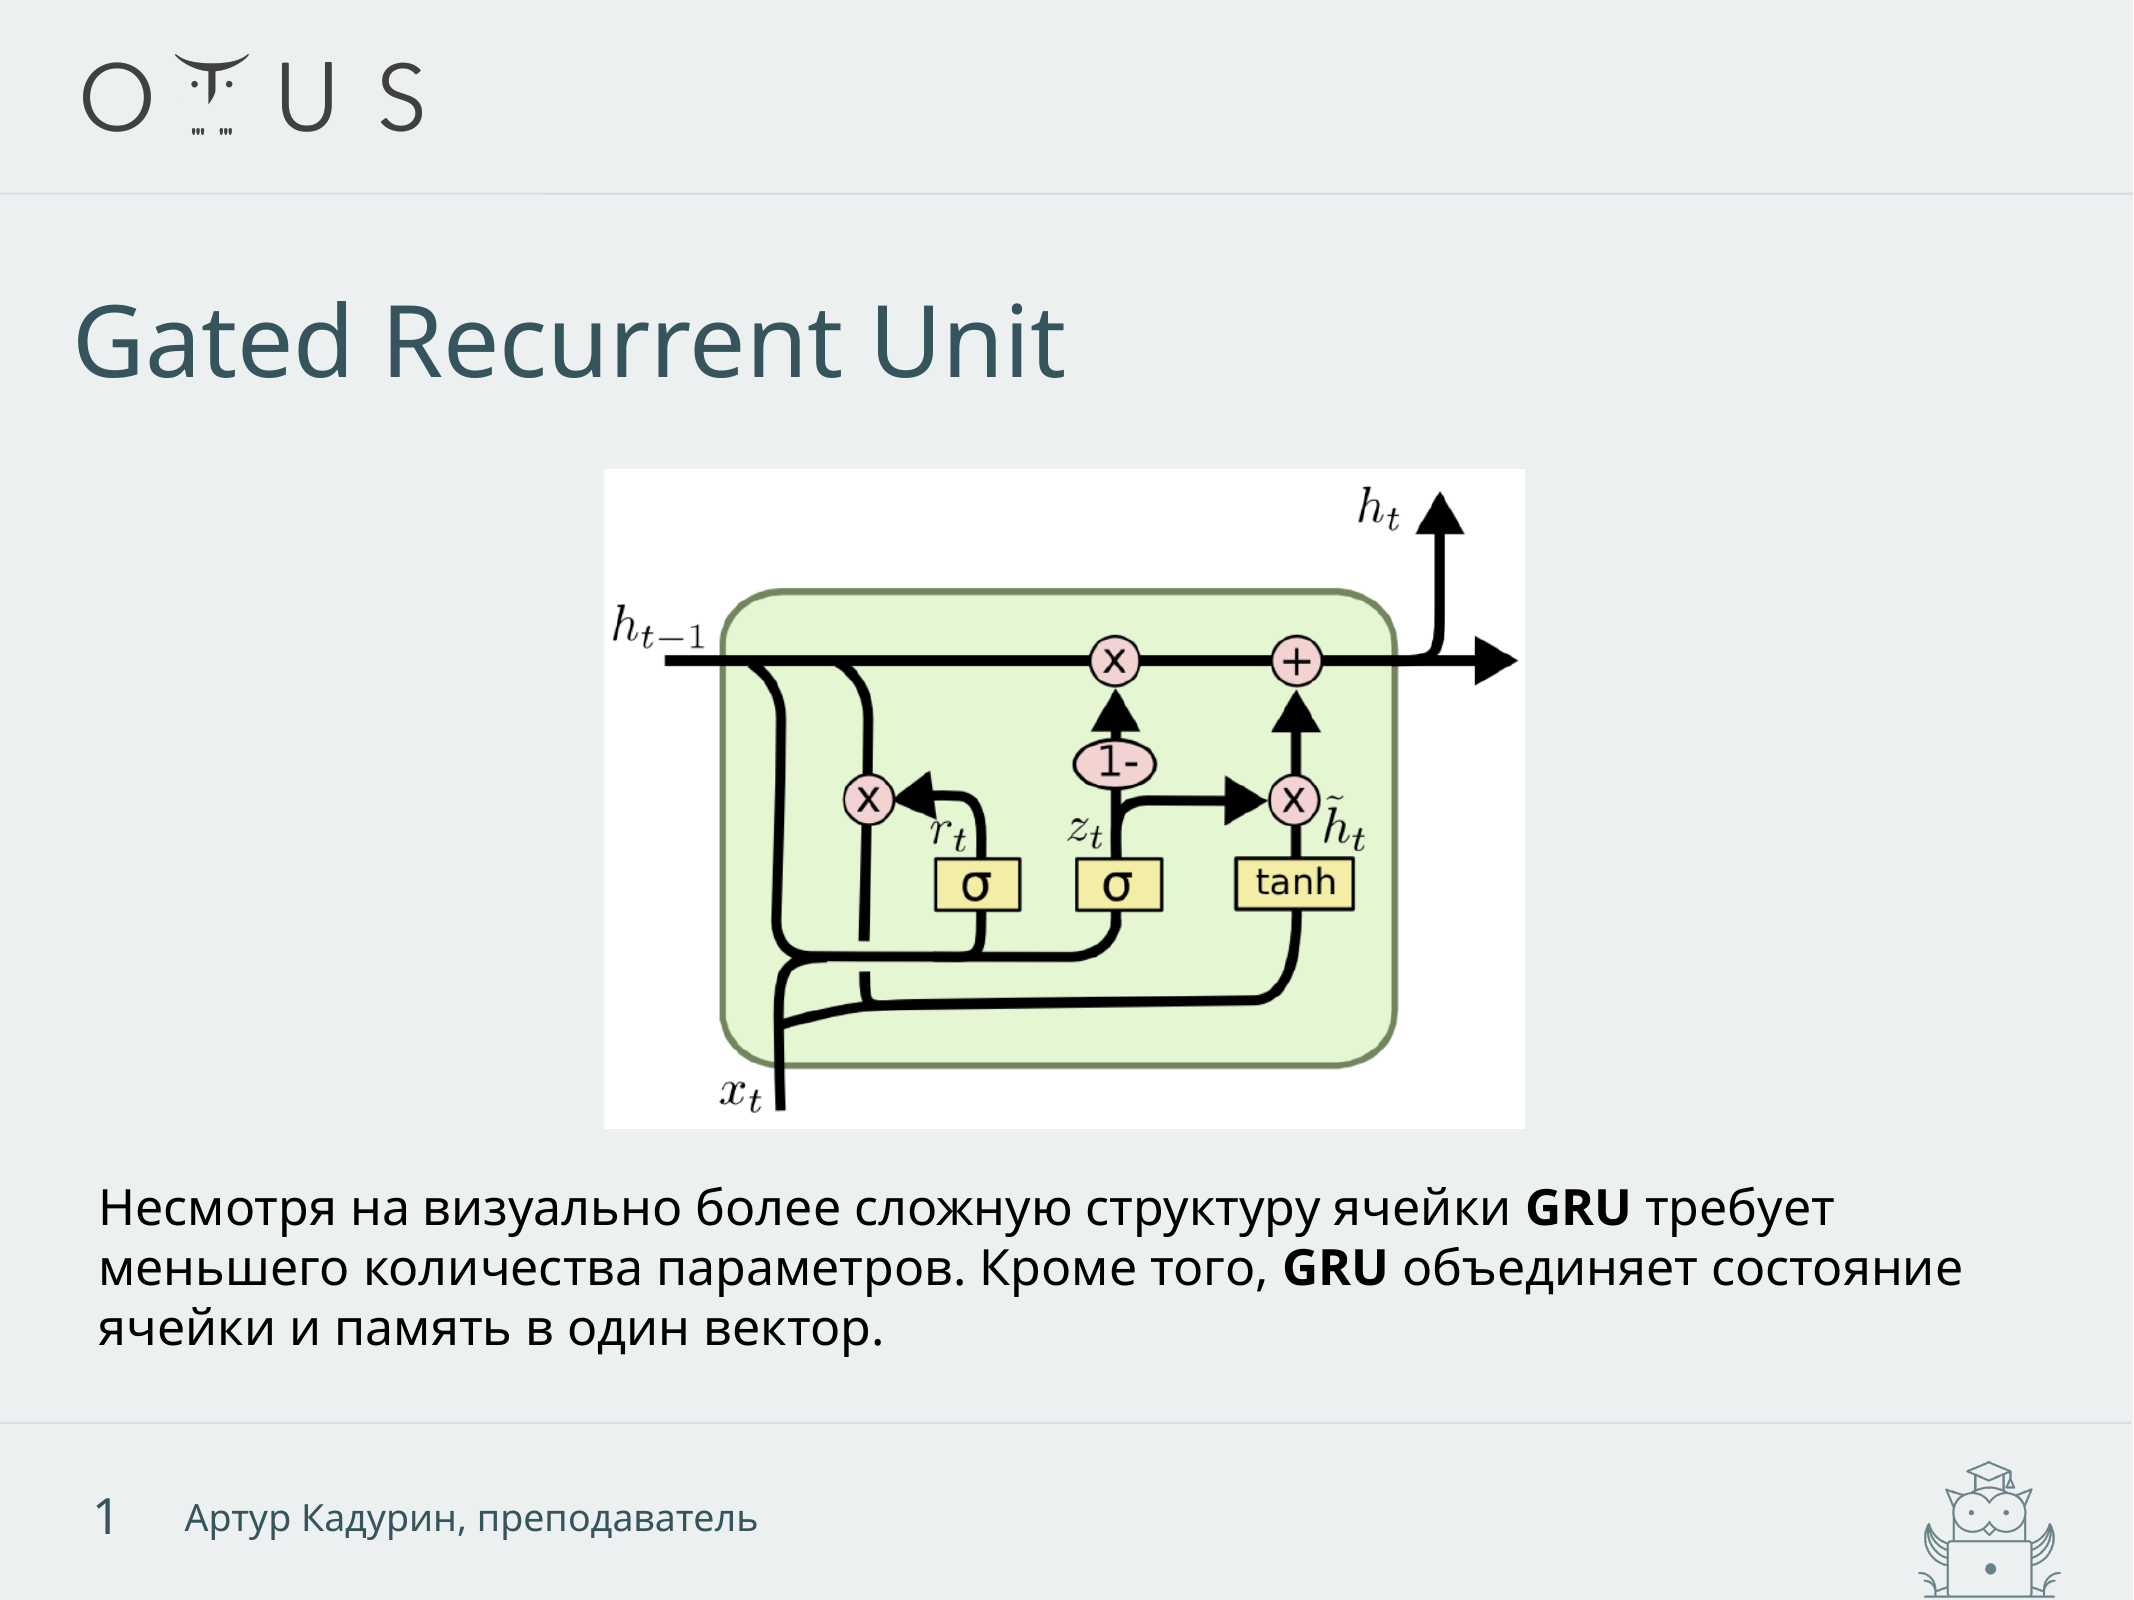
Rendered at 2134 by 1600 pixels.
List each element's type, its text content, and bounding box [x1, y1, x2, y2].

picture [1918, 1461, 2061, 1598]
text_box Gated Recurrent Unit [64, 269, 1076, 406]
picture [604, 469, 1525, 1129]
text_box 1 [83, 1476, 143, 1553]
picture [83, 54, 422, 135]
text_box Несмотря на визуально более сложную структуру ячейки GRU требует меньшего количества параметров. Кроме того, GRU объединяет состояние ячейки и память в один вектор. [83, 1167, 2061, 1363]
text_box Артур Кадурин, преподаватель [176, 1485, 768, 1548]
